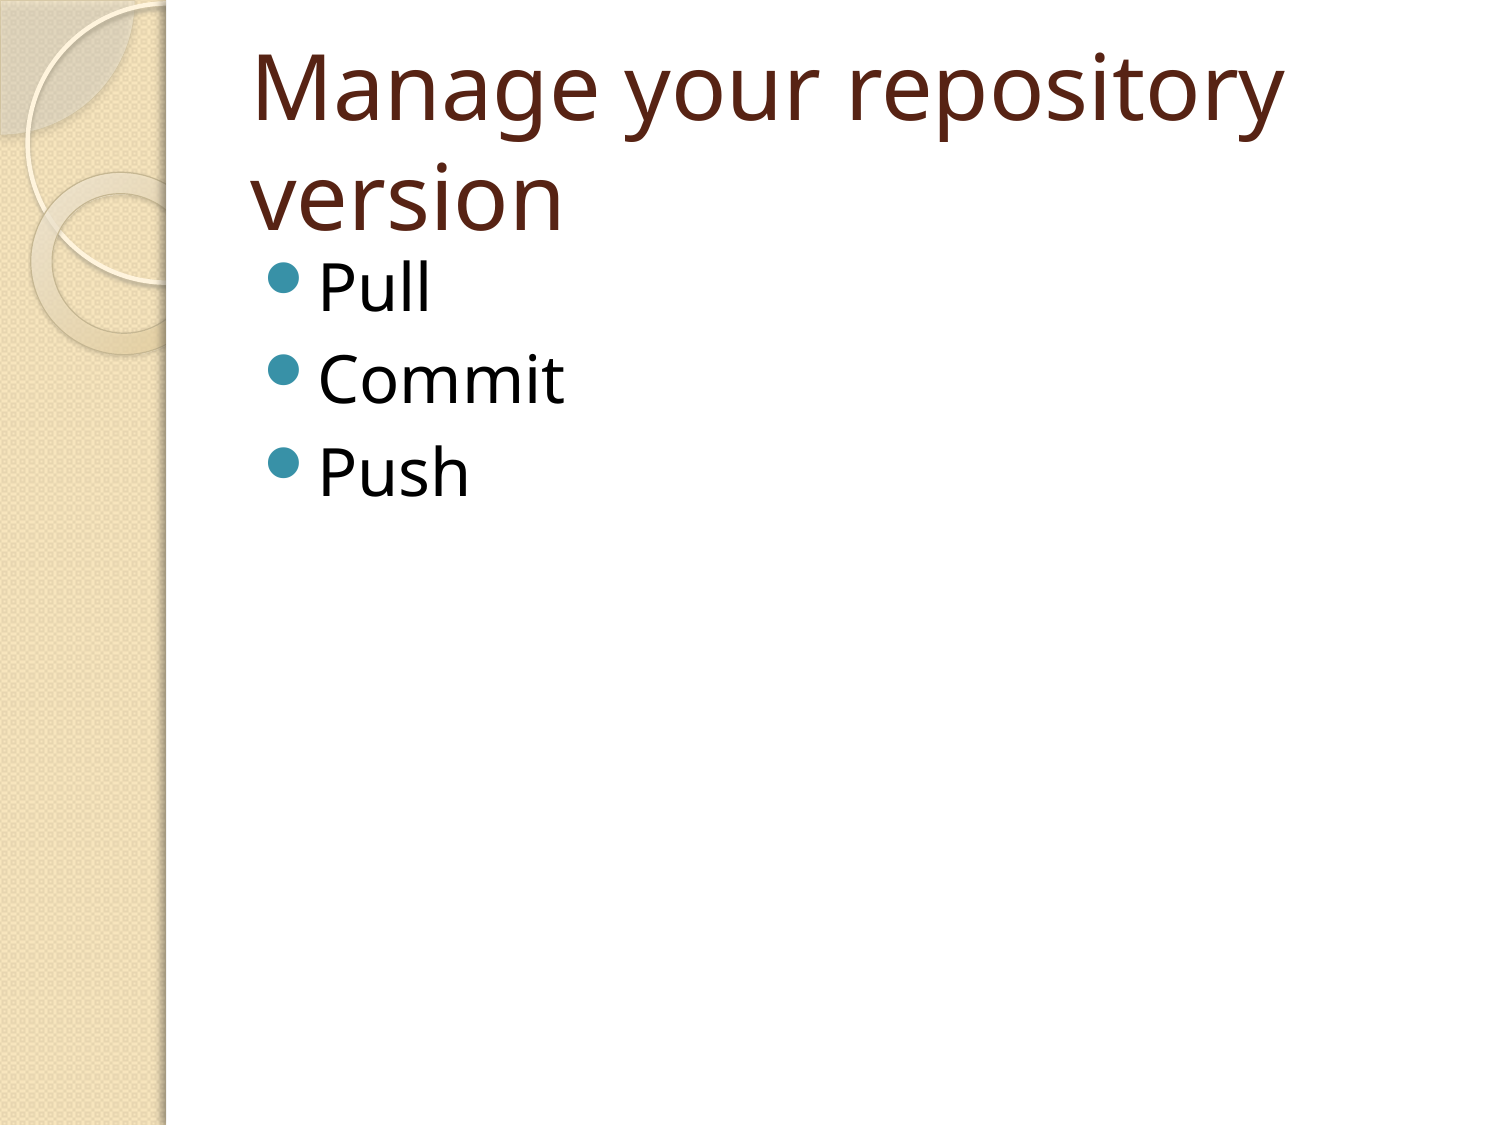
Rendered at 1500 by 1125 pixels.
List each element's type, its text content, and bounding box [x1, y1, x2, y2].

title Manage your repository version [235, 45, 1466, 233]
list Pull Commit Push [235, 237, 1466, 1025]
